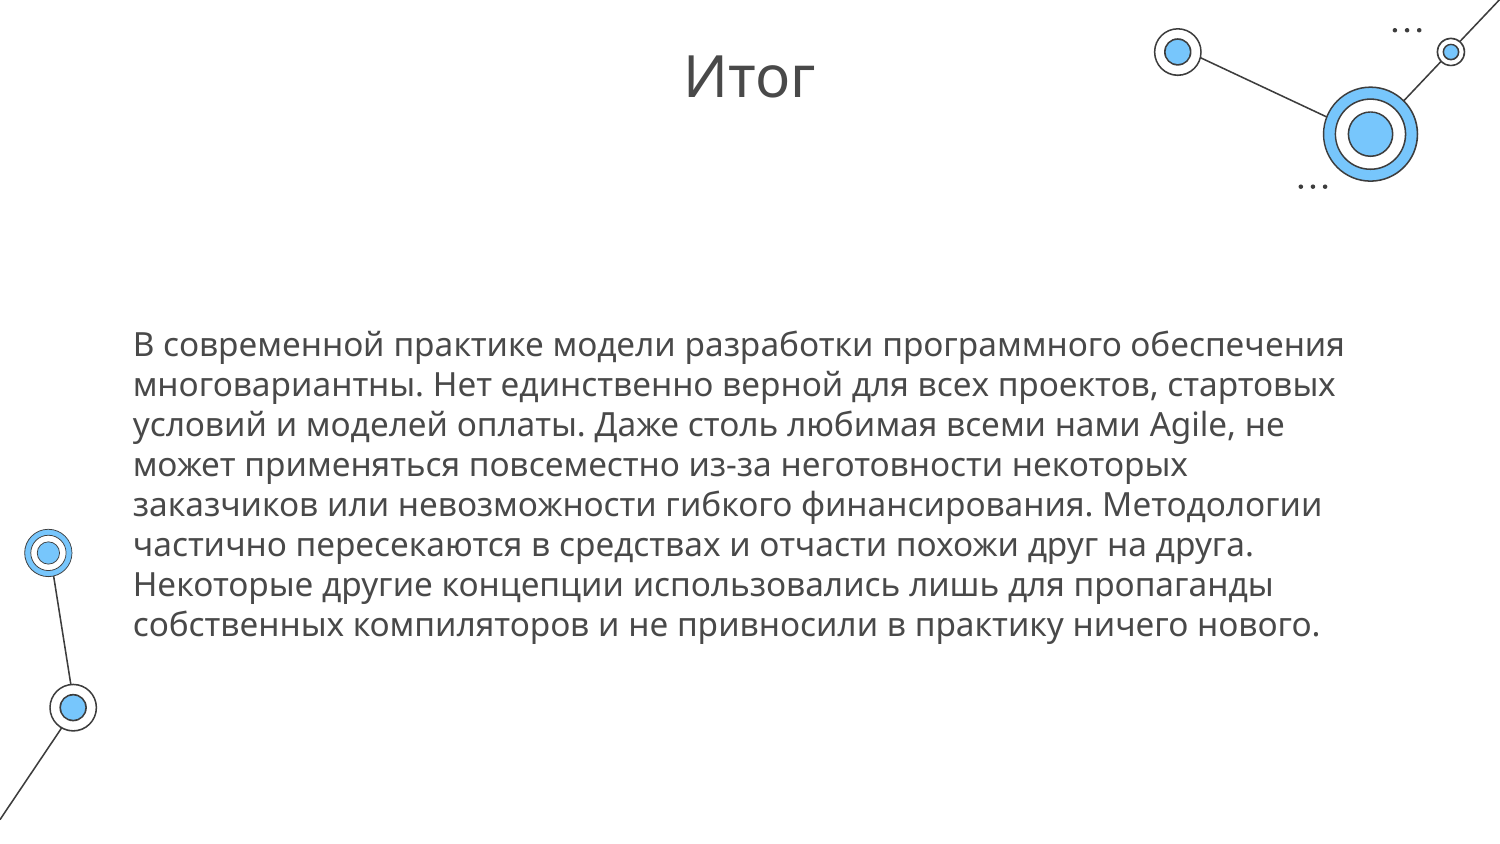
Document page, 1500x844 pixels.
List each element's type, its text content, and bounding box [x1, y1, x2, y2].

list В современной практике модели разработки программного обеспечения многовариантны. Нет единственно верной для всех проектов, стартовых условий и моделей оплаты. Даже столь любимая всеми нами Agile, не может применяться повсеместно из-за неготовности некоторых заказчиков или невозможности гибкого финансирования. Методологии частично пересекаются в средствах и отчасти похожи друг на друга. Некоторые другие концепции использовались лишь для пропаганды собственных компиляторов и не привносили в практику ничего нового. [117, 193, 1382, 773]
title Итог [414, 23, 1086, 119]
